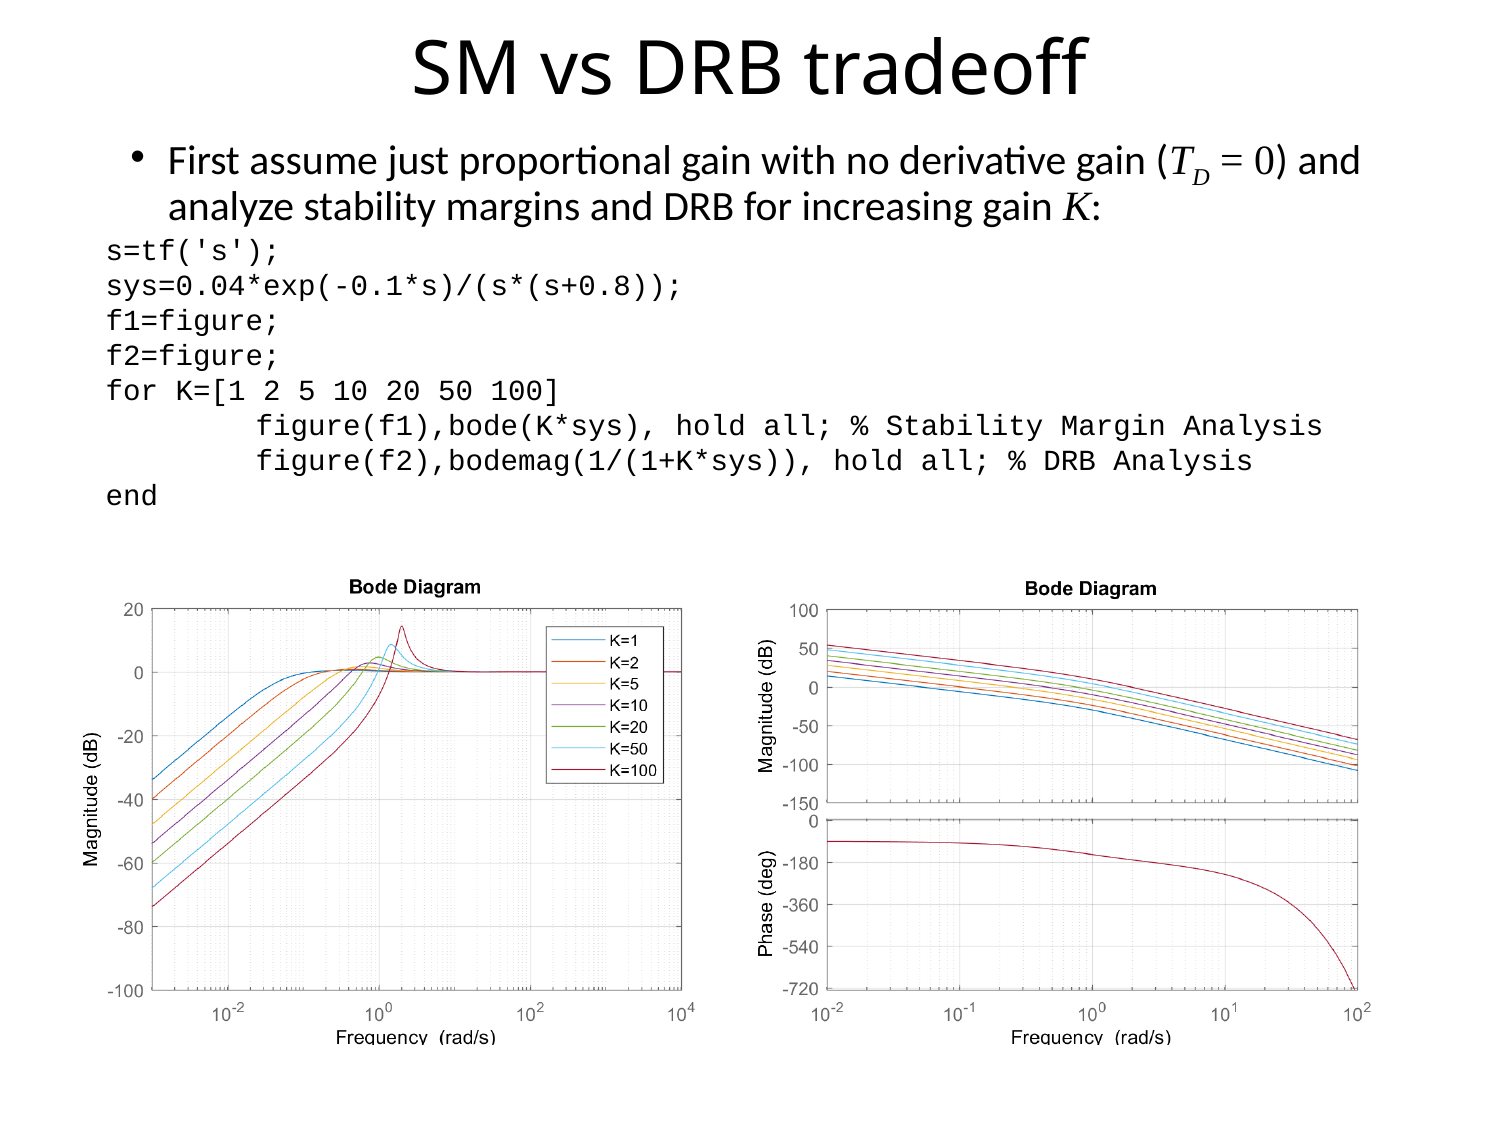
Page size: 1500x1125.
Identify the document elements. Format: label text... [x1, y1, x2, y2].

text_box s=tf('s'); sys=0.04*exp(-0.1*s)/(s*(s+0.8)); f1=figure; f2=figure; for K=[1 2 5 10 20 50 100] figure(f1),bode(K*sys), hold all; % Stability Margin Analysis figure(f2),bodemag(1/(1+K*sys)), hold all; % DRB Analysis end [90, 224, 1397, 544]
list First assume just proportional gain with no derivative gain (TD = 0) and analyze stability margins and DRB for increasing gain K: [115, 126, 1410, 544]
picture [44, 543, 1424, 1045]
title SM vs DRB tradeoff [103, 30, 1397, 110]
